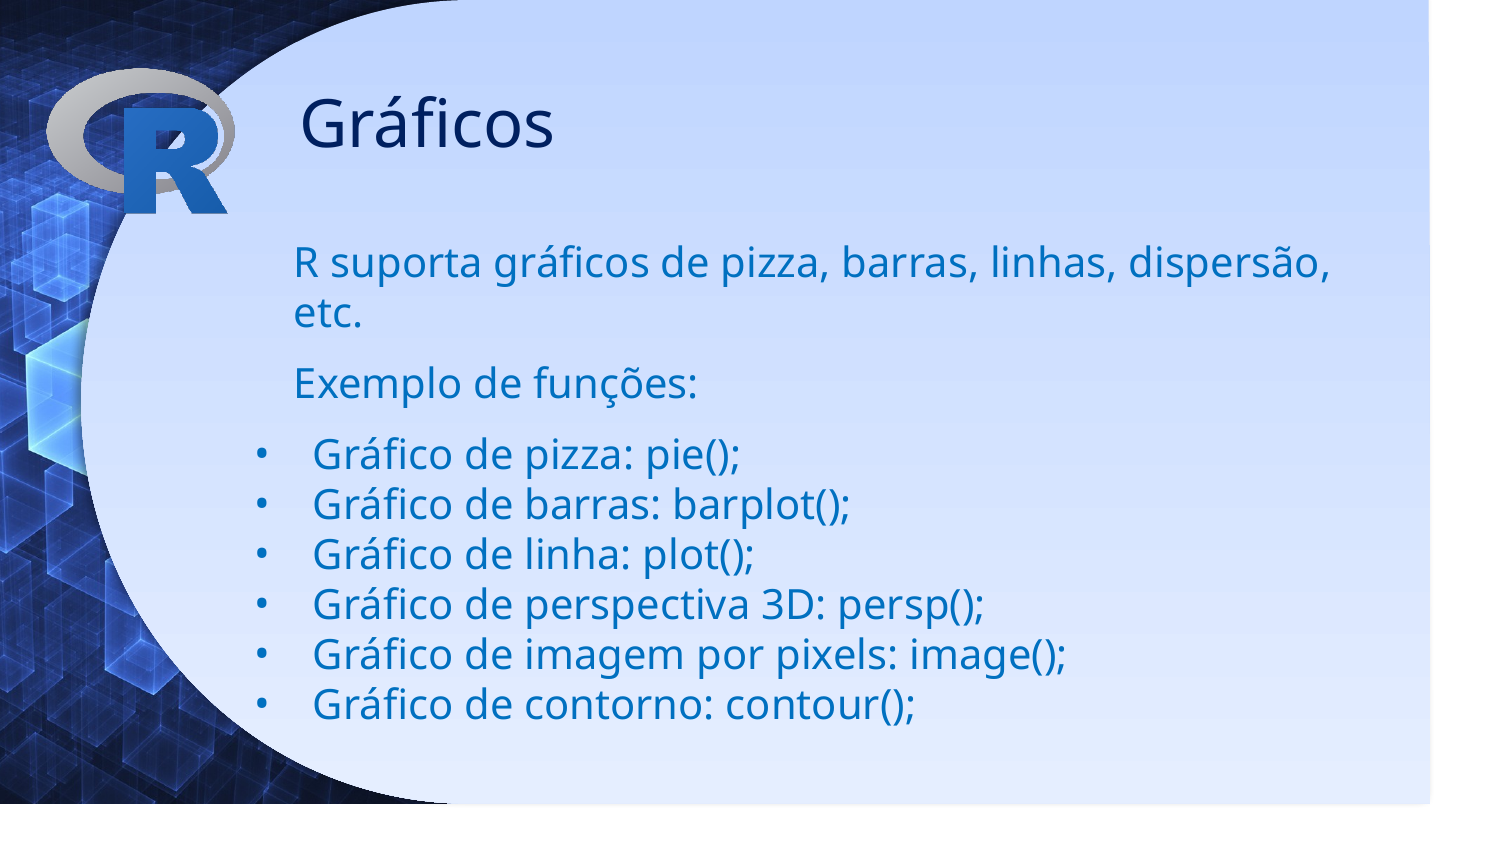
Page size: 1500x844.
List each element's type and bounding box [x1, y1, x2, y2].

text_box [0, 0, 1431, 804]
picture [46, 67, 235, 214]
